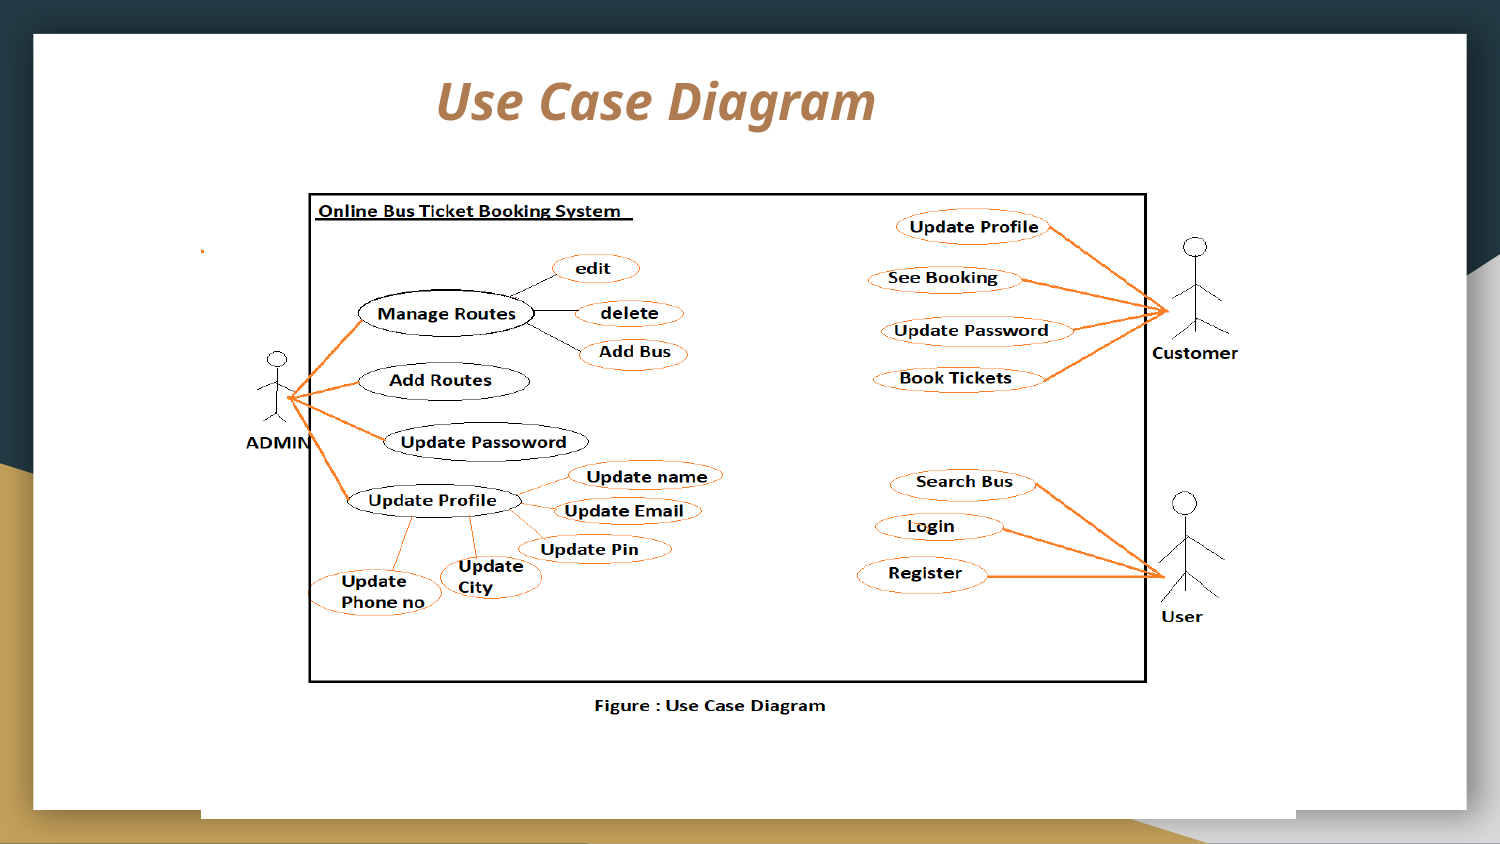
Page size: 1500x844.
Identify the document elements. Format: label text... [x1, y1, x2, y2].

picture [201, 170, 1296, 819]
title Use Case Diagram [134, 53, 1366, 147]
